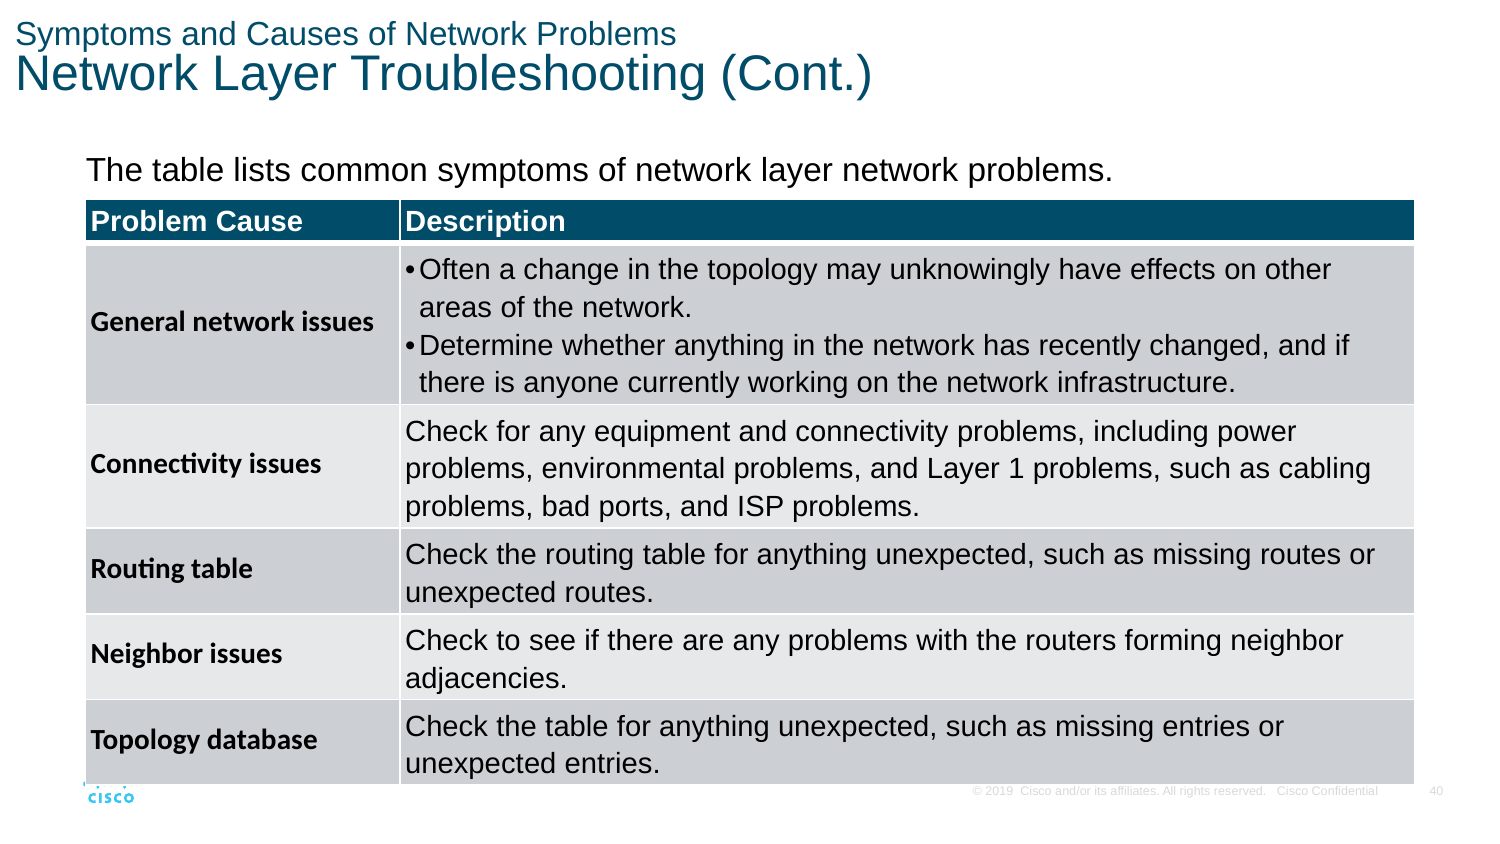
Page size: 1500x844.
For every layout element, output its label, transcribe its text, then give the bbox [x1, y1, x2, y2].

table_header Description [401, 200, 1414, 240]
table_cell General network issues [86, 246, 399, 404]
table_cell Check to see if there are any problems with the routers forming neighbor adjacencies. [401, 615, 1414, 699]
table_cell Connectivity issues [86, 405, 399, 527]
title Symptoms and Causes of Network Problems Network Layer Troubleshooting (Cont.) [0, 0, 1369, 121]
table_cell Neighbor issues [86, 615, 399, 699]
table_cell Often a change in the topology may unknowingly have effects on other areas of the network. Determine whether anything in the network has recently changed, and if there is anyone currently working on the network infrastructure. [401, 246, 1414, 404]
table_cell Check for any equipment and connectivity problems, including power problems, environmental problems, and Layer 1 problems, such as cabling problems, bad ports, and ISP problems. [401, 405, 1414, 527]
table_header Problem Cause [86, 200, 399, 240]
list The table lists common symptoms of network layer network problems. [70, 140, 1430, 200]
table_cell Check the routing table for anything unexpected, such as missing routes or unexpected routes. [401, 529, 1414, 613]
table_cell Routing table [86, 529, 399, 613]
table_cell Topology database [86, 700, 399, 784]
table_cell Check the table for anything unexpected, such as missing entries or unexpected entries. [401, 700, 1414, 784]
